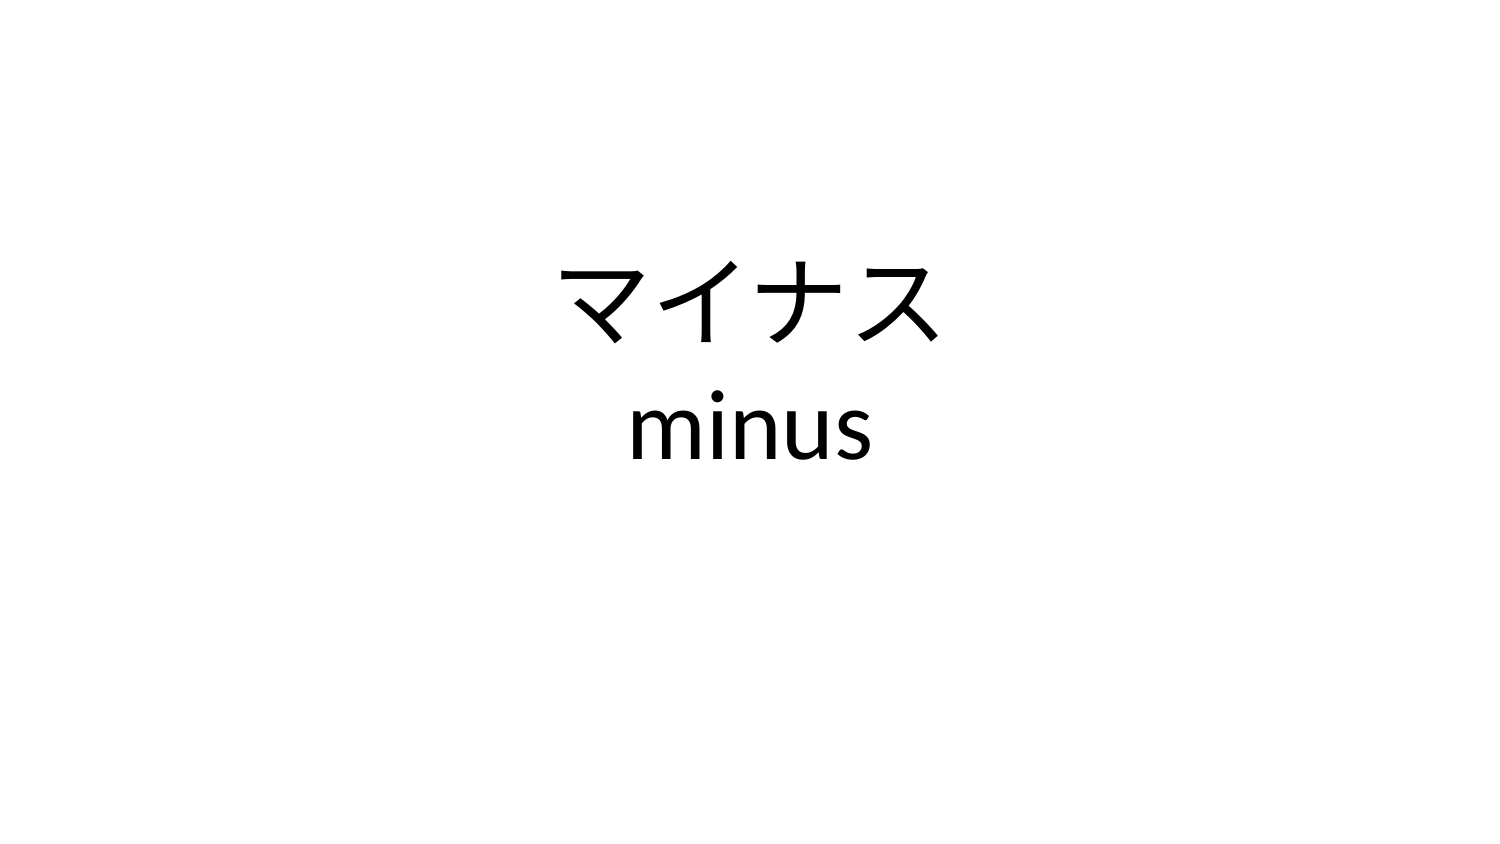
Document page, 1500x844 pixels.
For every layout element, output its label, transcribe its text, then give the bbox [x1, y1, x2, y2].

text_box マイナス minus [0, 149, 1500, 450]
